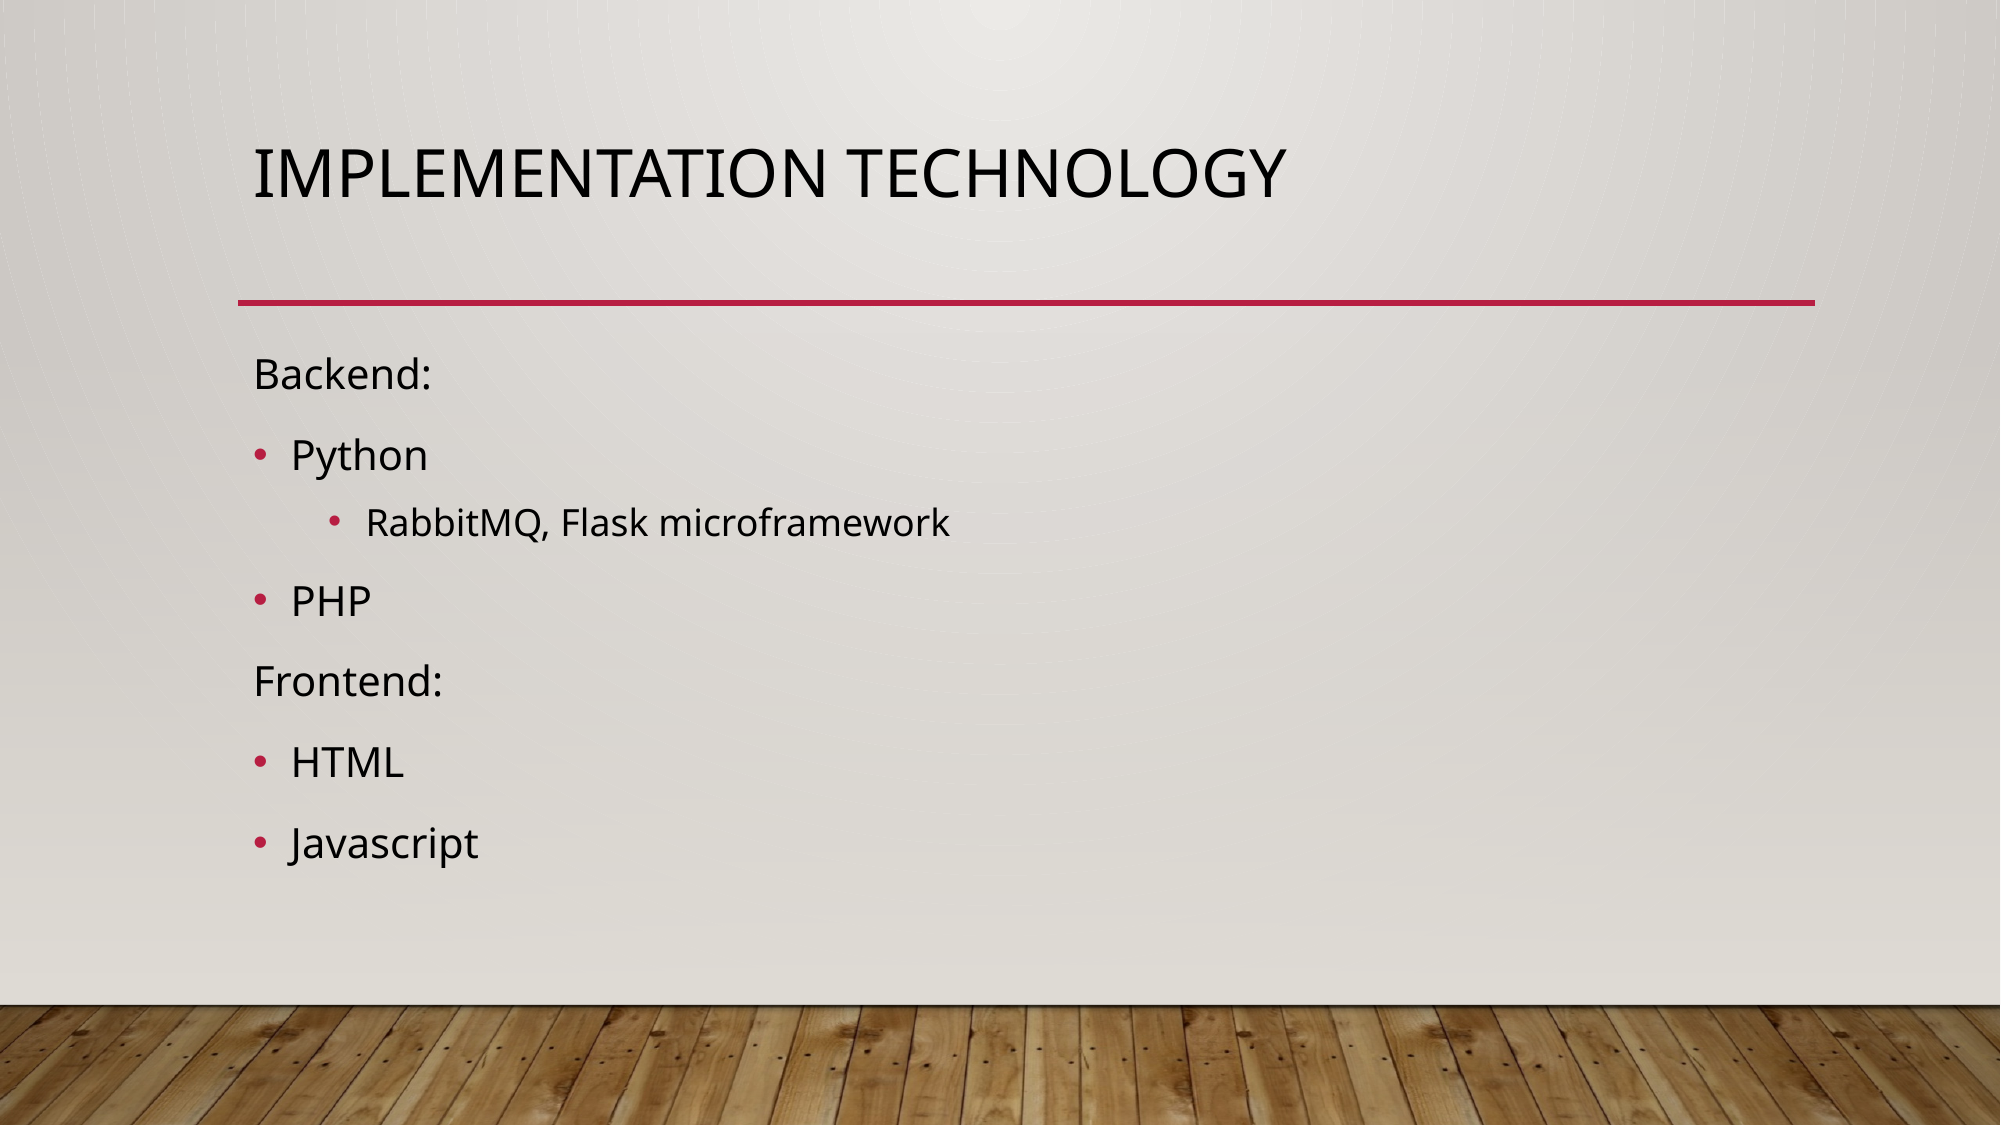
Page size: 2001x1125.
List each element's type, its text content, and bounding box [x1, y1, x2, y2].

list Backend: Python RabbitMQ, Flask microframework PHP Frontend: HTML Javascript [238, 330, 1814, 897]
title Implementation technology [238, 131, 1814, 305]
picture [0, 1005, 2000, 1125]
